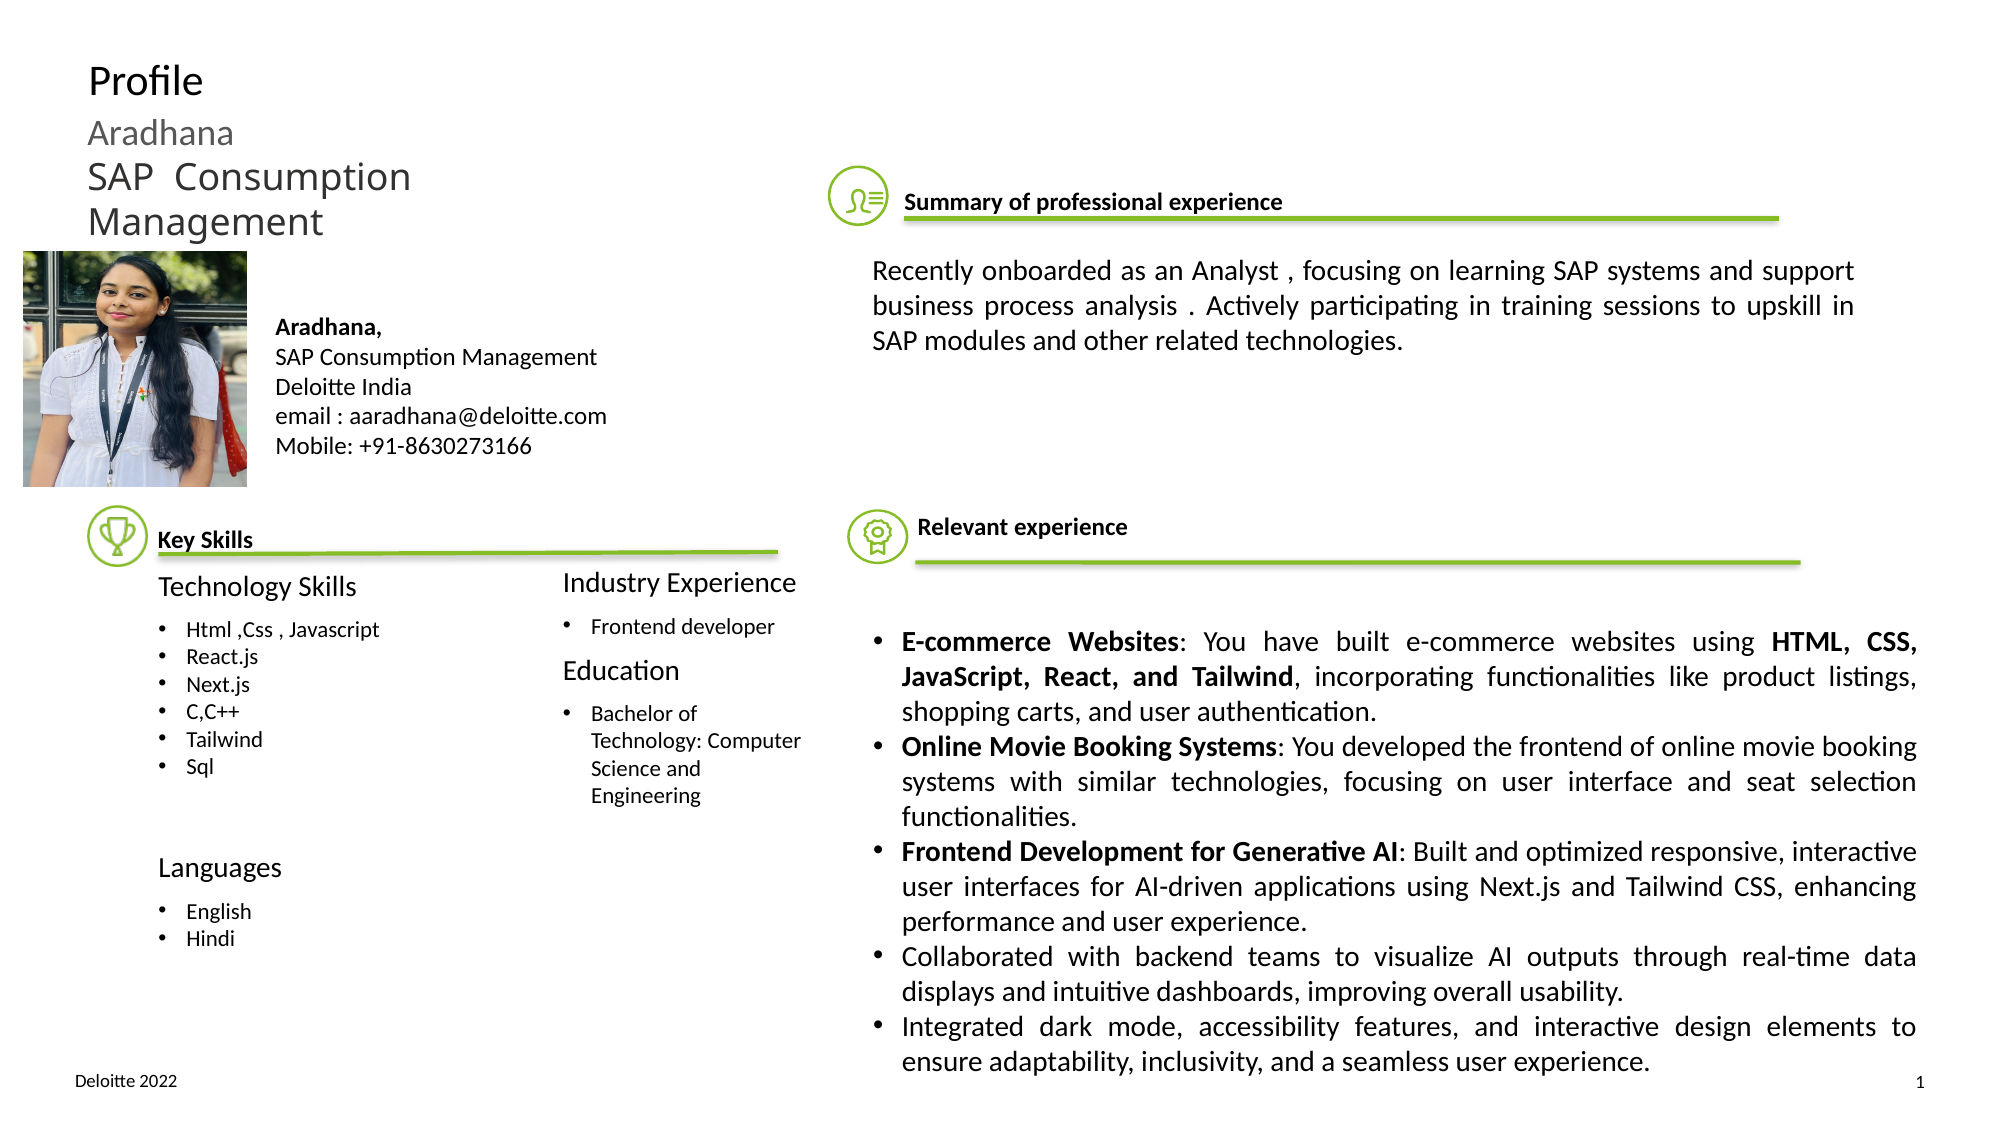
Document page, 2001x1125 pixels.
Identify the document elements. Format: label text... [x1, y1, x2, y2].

list E-commerce Websites: You have built e-commerce websites using HTML, CSS, JavaScript, React, and Tailwind, incorporating functionalities like product listings, shopping carts, and user authentication. Online Movie Booking Systems: You developed the frontend of online movie booking systems with similar technologies, focusing on user interface and seat selection functionalities. Frontend Development for Generative AI: Built and optimized responsive, interactive user interfaces for AI-driven applications using Next.js and Tailwind CSS, enhancing performance and user experience. Collaborated with backend teams to visualize AI outputs through real-time data displays and intuitive dashboards, improving overall usability. Integrated dark mode, accessibility features, and interactive design elements to ensure adaptability, inclusivity, and a seamless user experience. [873, 587, 1918, 1046]
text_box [846, 509, 1811, 565]
picture [23, 251, 247, 487]
list Industry Experience Frontend developer Education Bachelor of Technology: Computer Science and Engineering [562, 577, 814, 926]
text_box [827, 165, 1802, 227]
list Recently onboarded as an Analyst , focusing on learning SAP systems and support business process analysis . Actively participating in training sessions to upskill in SAP modules and other related technologies. [872, 251, 1856, 489]
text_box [87, 505, 927, 568]
list Aradhana SAP Consumption Management [87, 108, 655, 224]
list Aradhana, SAP Consumption Management Deloitte India email : aaradhana@deloitte.com Mobile: +91-8630273166 [275, 310, 675, 489]
list Technology Skills Html ,Css , Javascript React.js Next.js C,C++ Tailwind Sql Languages English Hindi [158, 577, 537, 1047]
title Profile [88, 52, 1918, 107]
